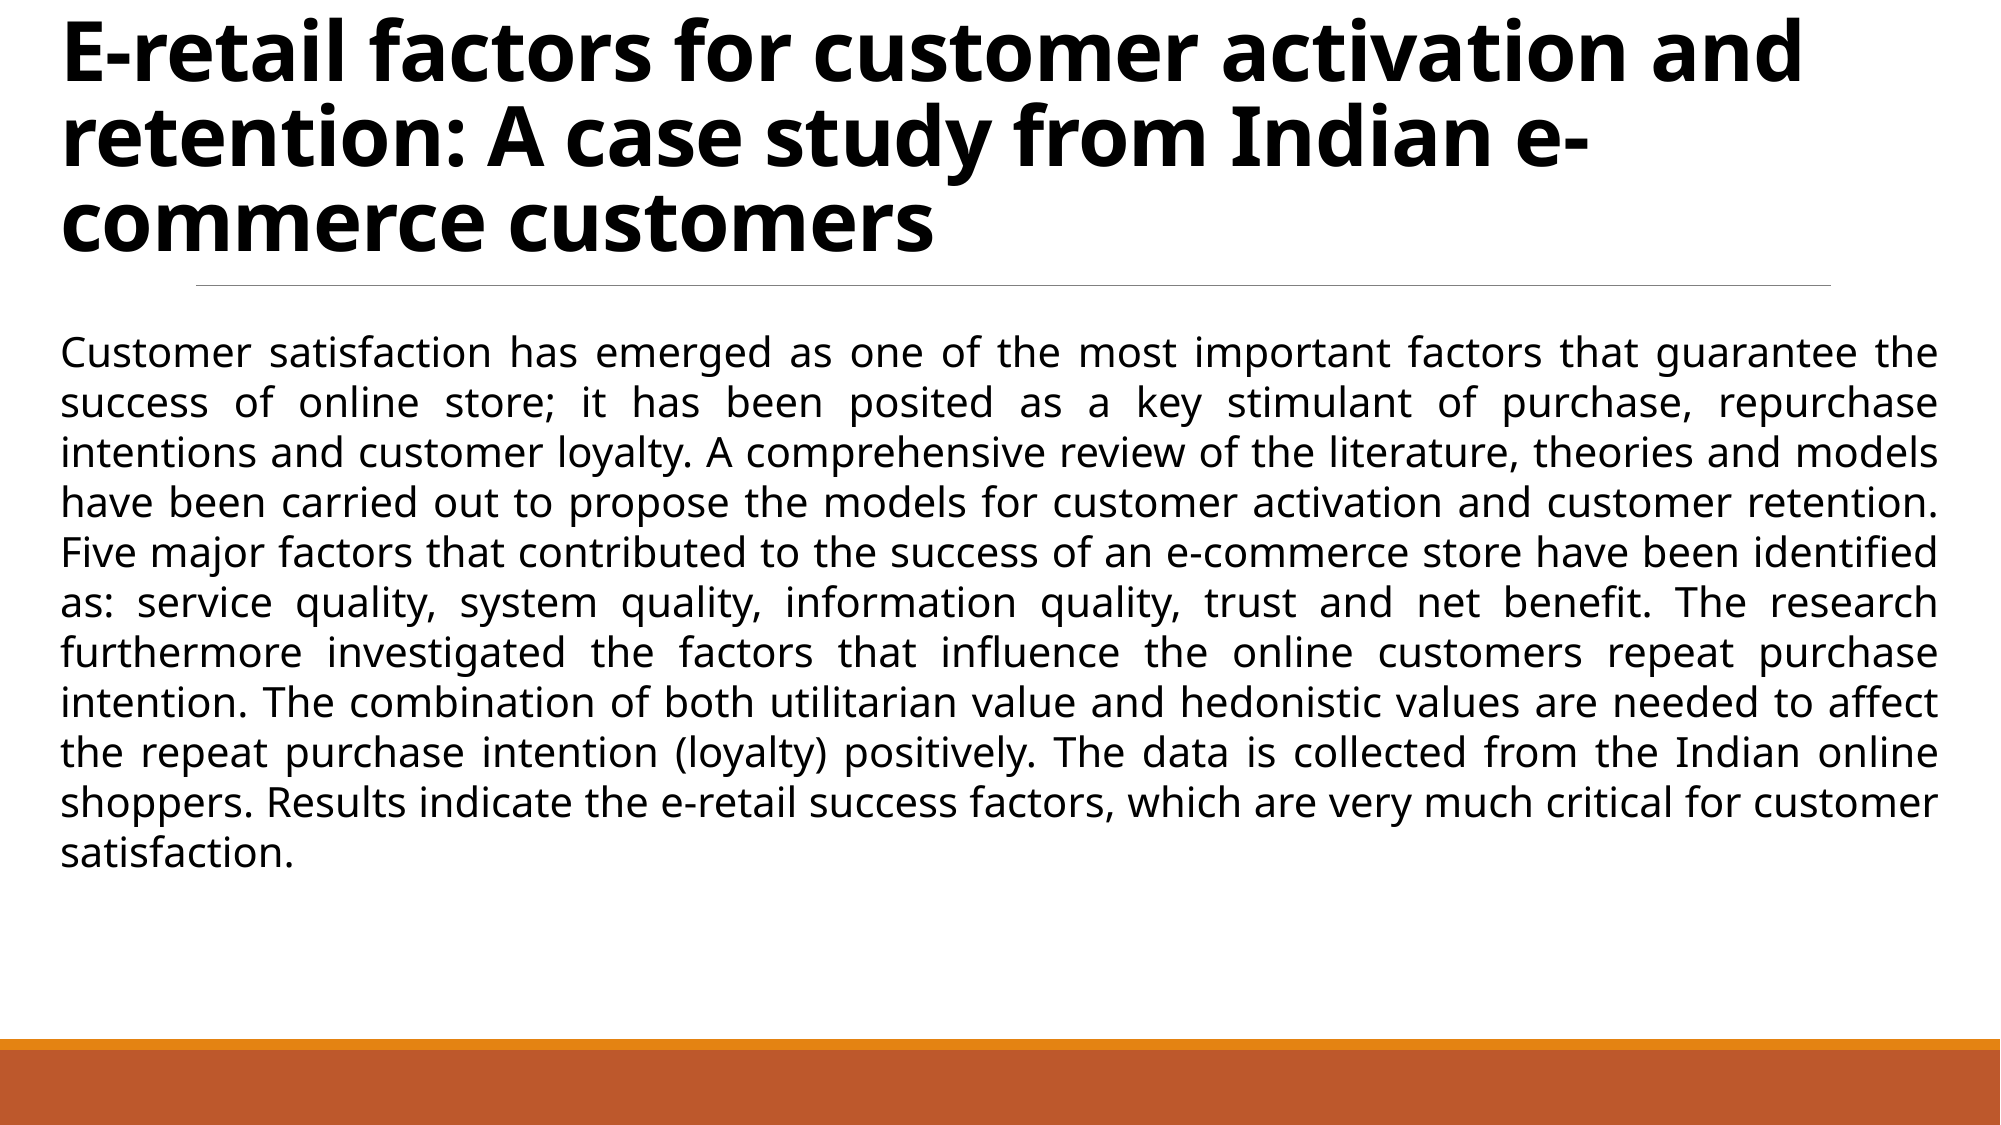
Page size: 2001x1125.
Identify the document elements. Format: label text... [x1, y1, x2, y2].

text_box Customer satisfaction has emerged as one of the most important factors that guarantee the success of online store; it has been posited as a key stimulant of purchase, repurchase intentions and customer loyalty. A comprehensive review of the literature, theories and models have been carried out to propose the models for customer activation and customer retention. Five major factors that contributed to the success of an e-commerce store have been identified as: service quality, system quality, information quality, trust and net benefit. The research furthermore investigated the factors that influence the online customers repeat purchase intention. The combination of both utilitarian value and hedonistic values are needed to affect the repeat purchase intention (loyalty) positively. The data is collected from the Indian online shoppers. Results indicate the e-retail success factors, which are very much critical for customer satisfaction. [45, 318, 1955, 884]
title E-retail factors for customer activation and retention: A case study from Indian e-commerce customers [45, 37, 1979, 276]
